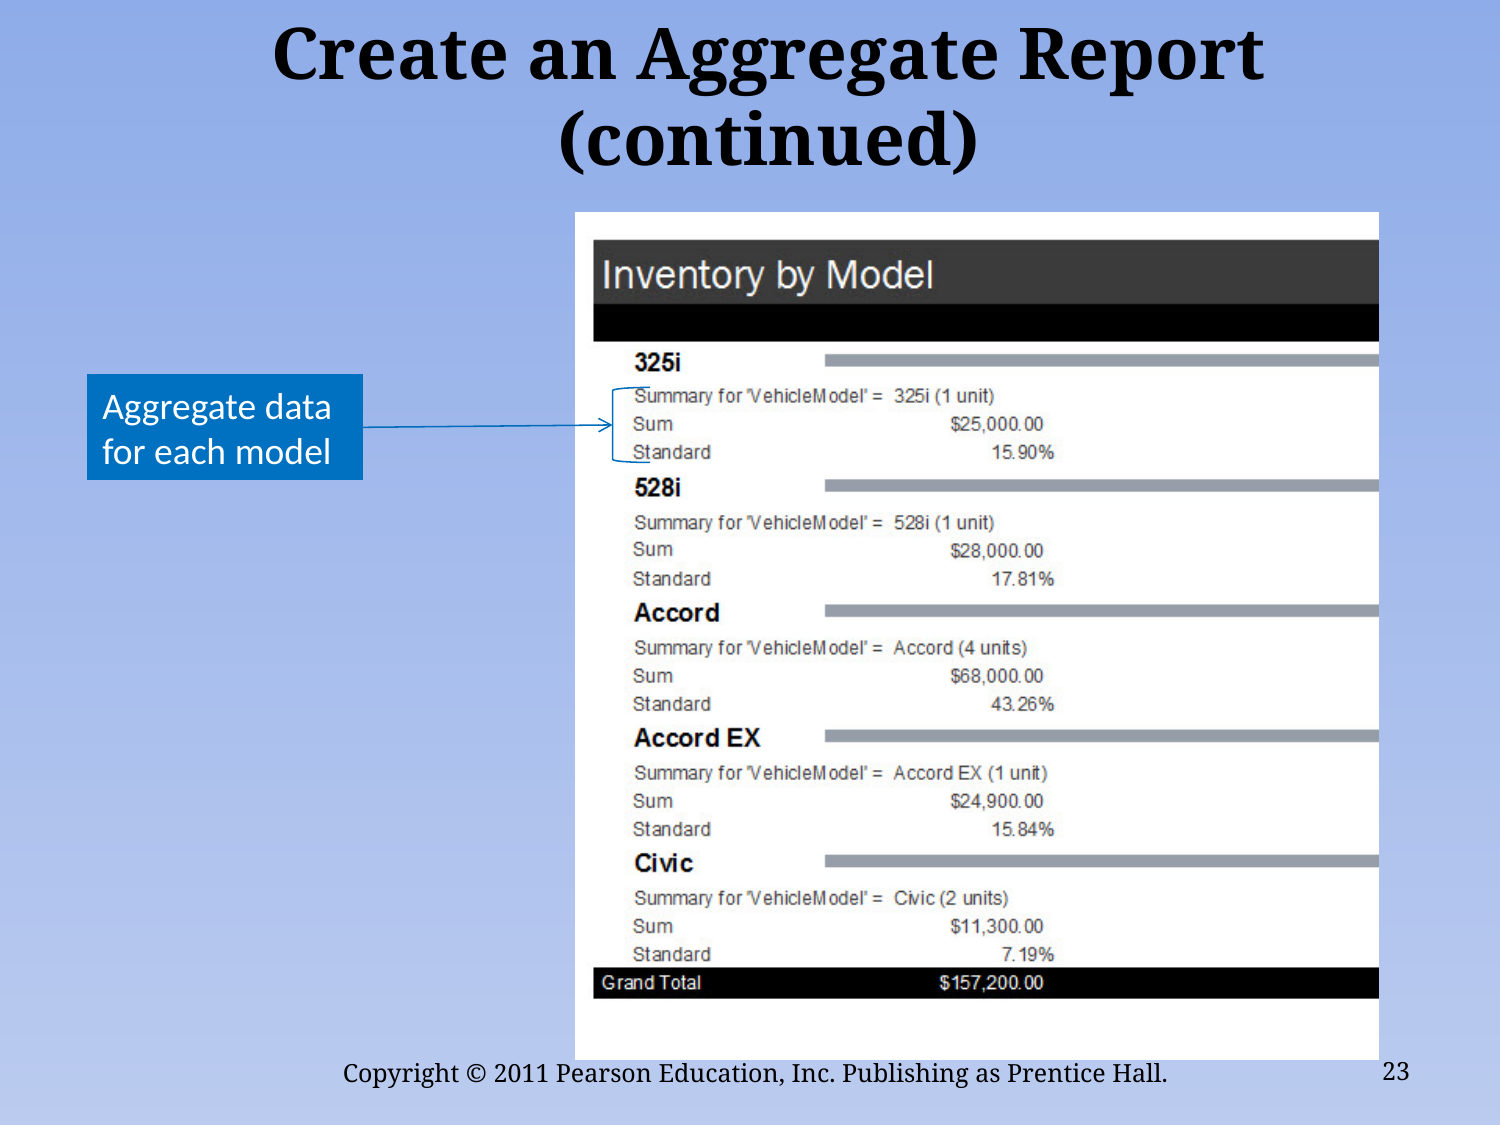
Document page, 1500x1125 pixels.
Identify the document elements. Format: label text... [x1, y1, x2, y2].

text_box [362, 424, 613, 429]
footer Copyright © 2011 Pearson Education, Inc. Publishing as Prentice Hall. [312, 1042, 1213, 1103]
picture [574, 212, 1379, 1060]
title Create an Aggregate Report (continued) [37, 0, 1500, 188]
slide_number 23 [1312, 1042, 1425, 1103]
text_box Aggregate data for each model [87, 374, 363, 480]
